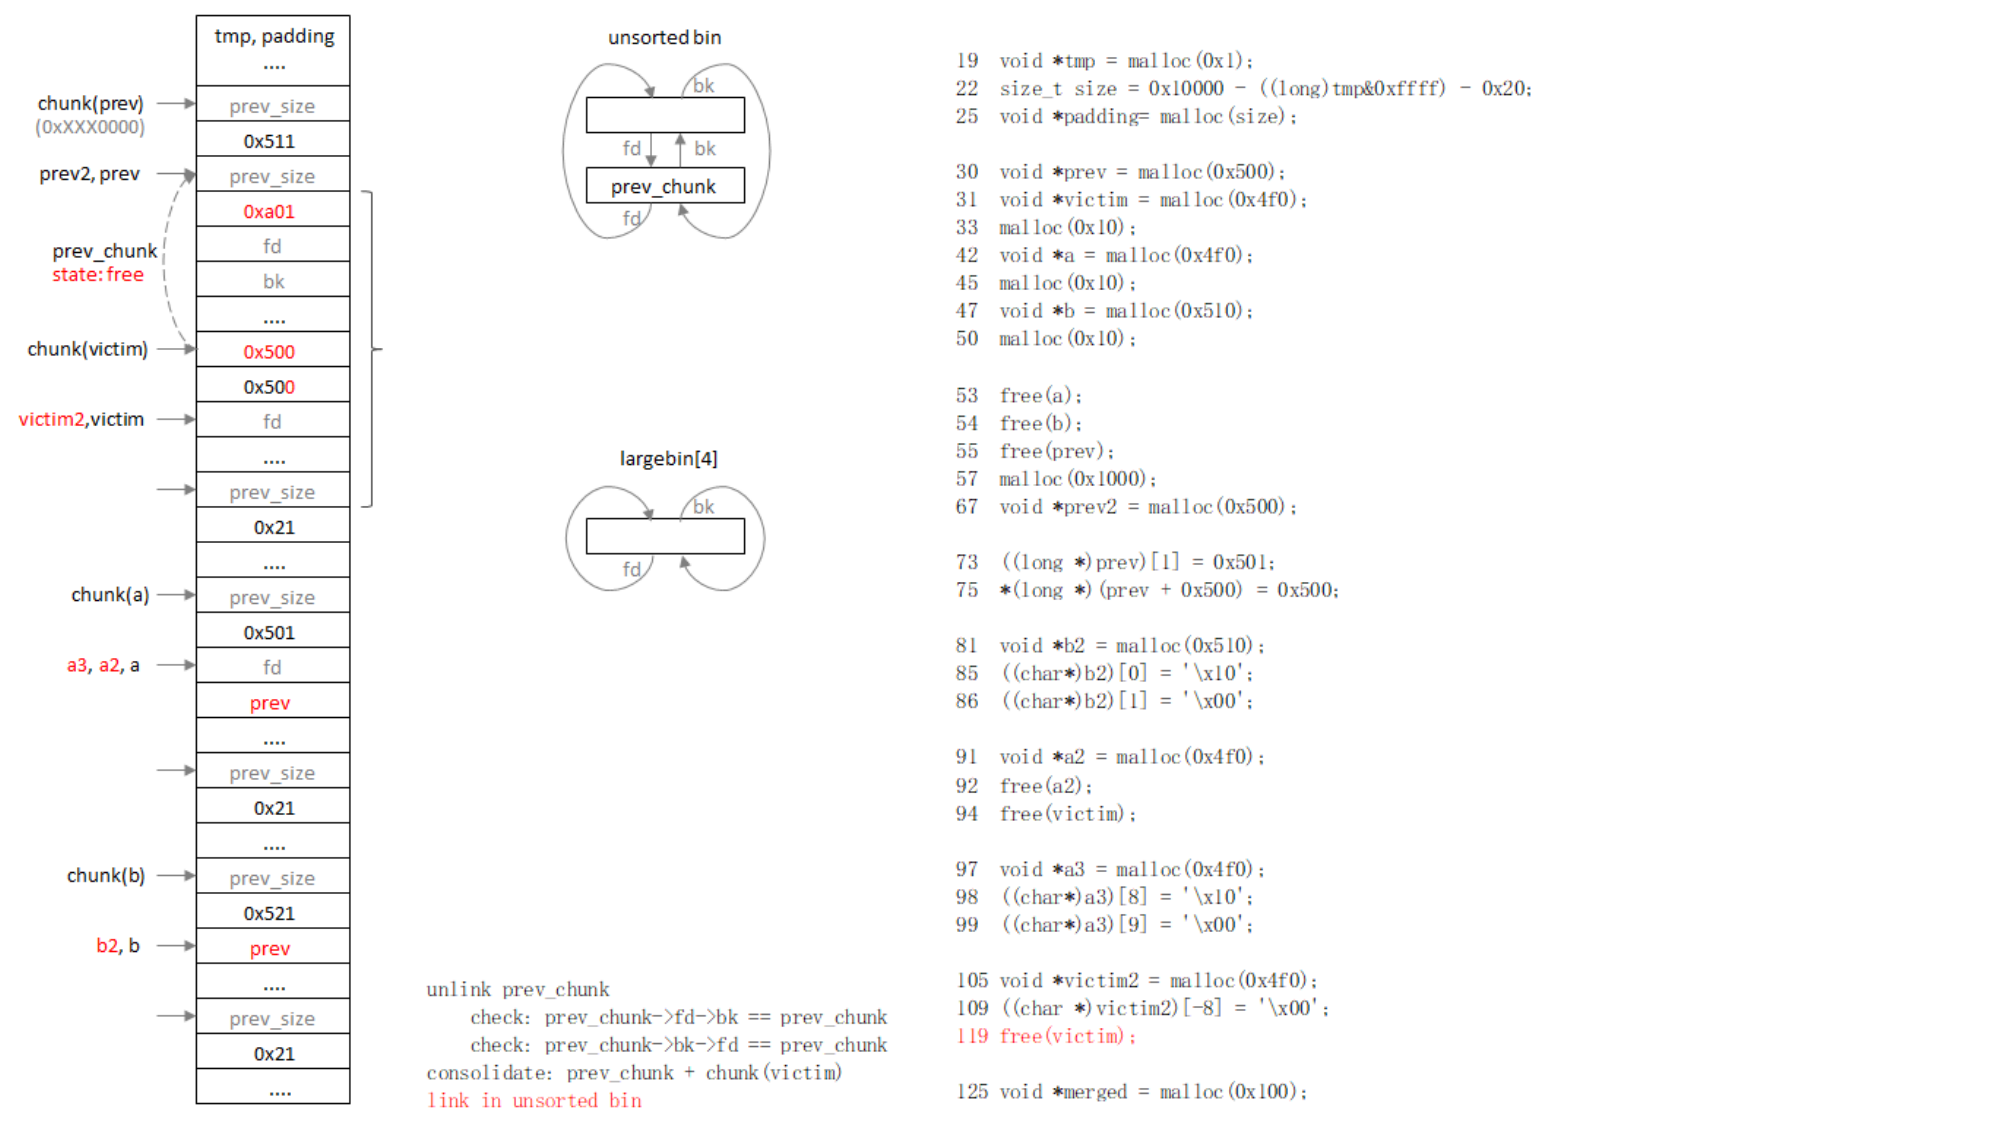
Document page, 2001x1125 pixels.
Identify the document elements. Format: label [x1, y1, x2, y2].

picture [0, 0, 1554, 1125]
